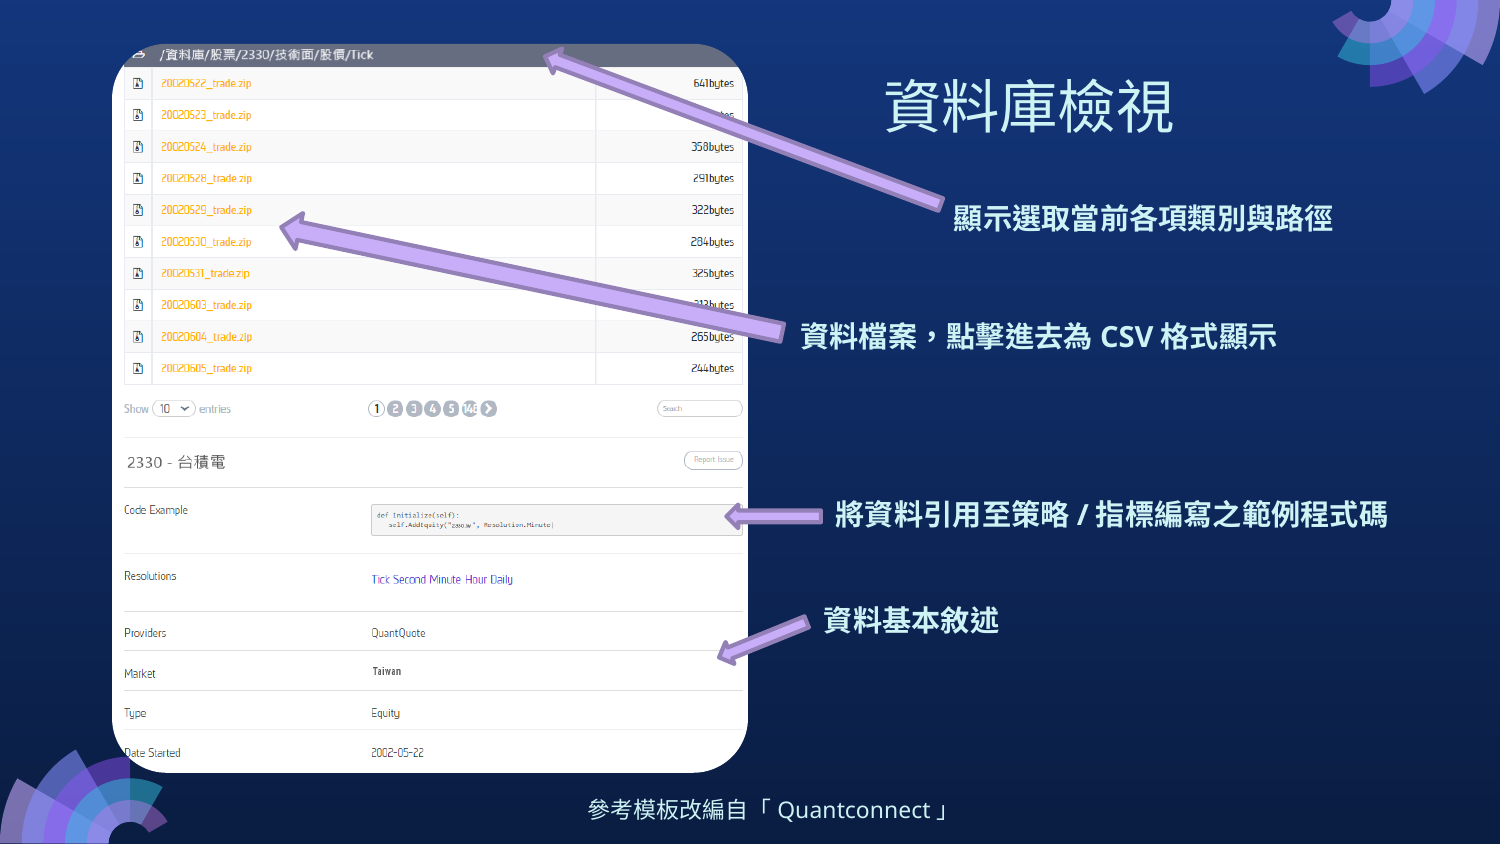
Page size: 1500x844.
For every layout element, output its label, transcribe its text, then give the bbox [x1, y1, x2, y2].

text_box 參考模板改編自「Quantconnect」 [572, 775, 1034, 844]
text_box 將資料引用至策略/指標編寫之範例程式碼 [820, 480, 1447, 552]
text_box [754, 508, 823, 525]
text_box [754, 614, 811, 652]
text_box [754, 315, 787, 344]
text_box 顯示選取當前各項類別與路徑 [938, 185, 1412, 257]
text_box 資料基本敘述 [808, 587, 1034, 658]
text_box [754, 125, 946, 213]
text_box 資料檔案，點擊進去為CSV格式顯示 [785, 303, 1412, 375]
picture [111, 43, 749, 774]
title 資料庫檢視 [868, 55, 1500, 150]
